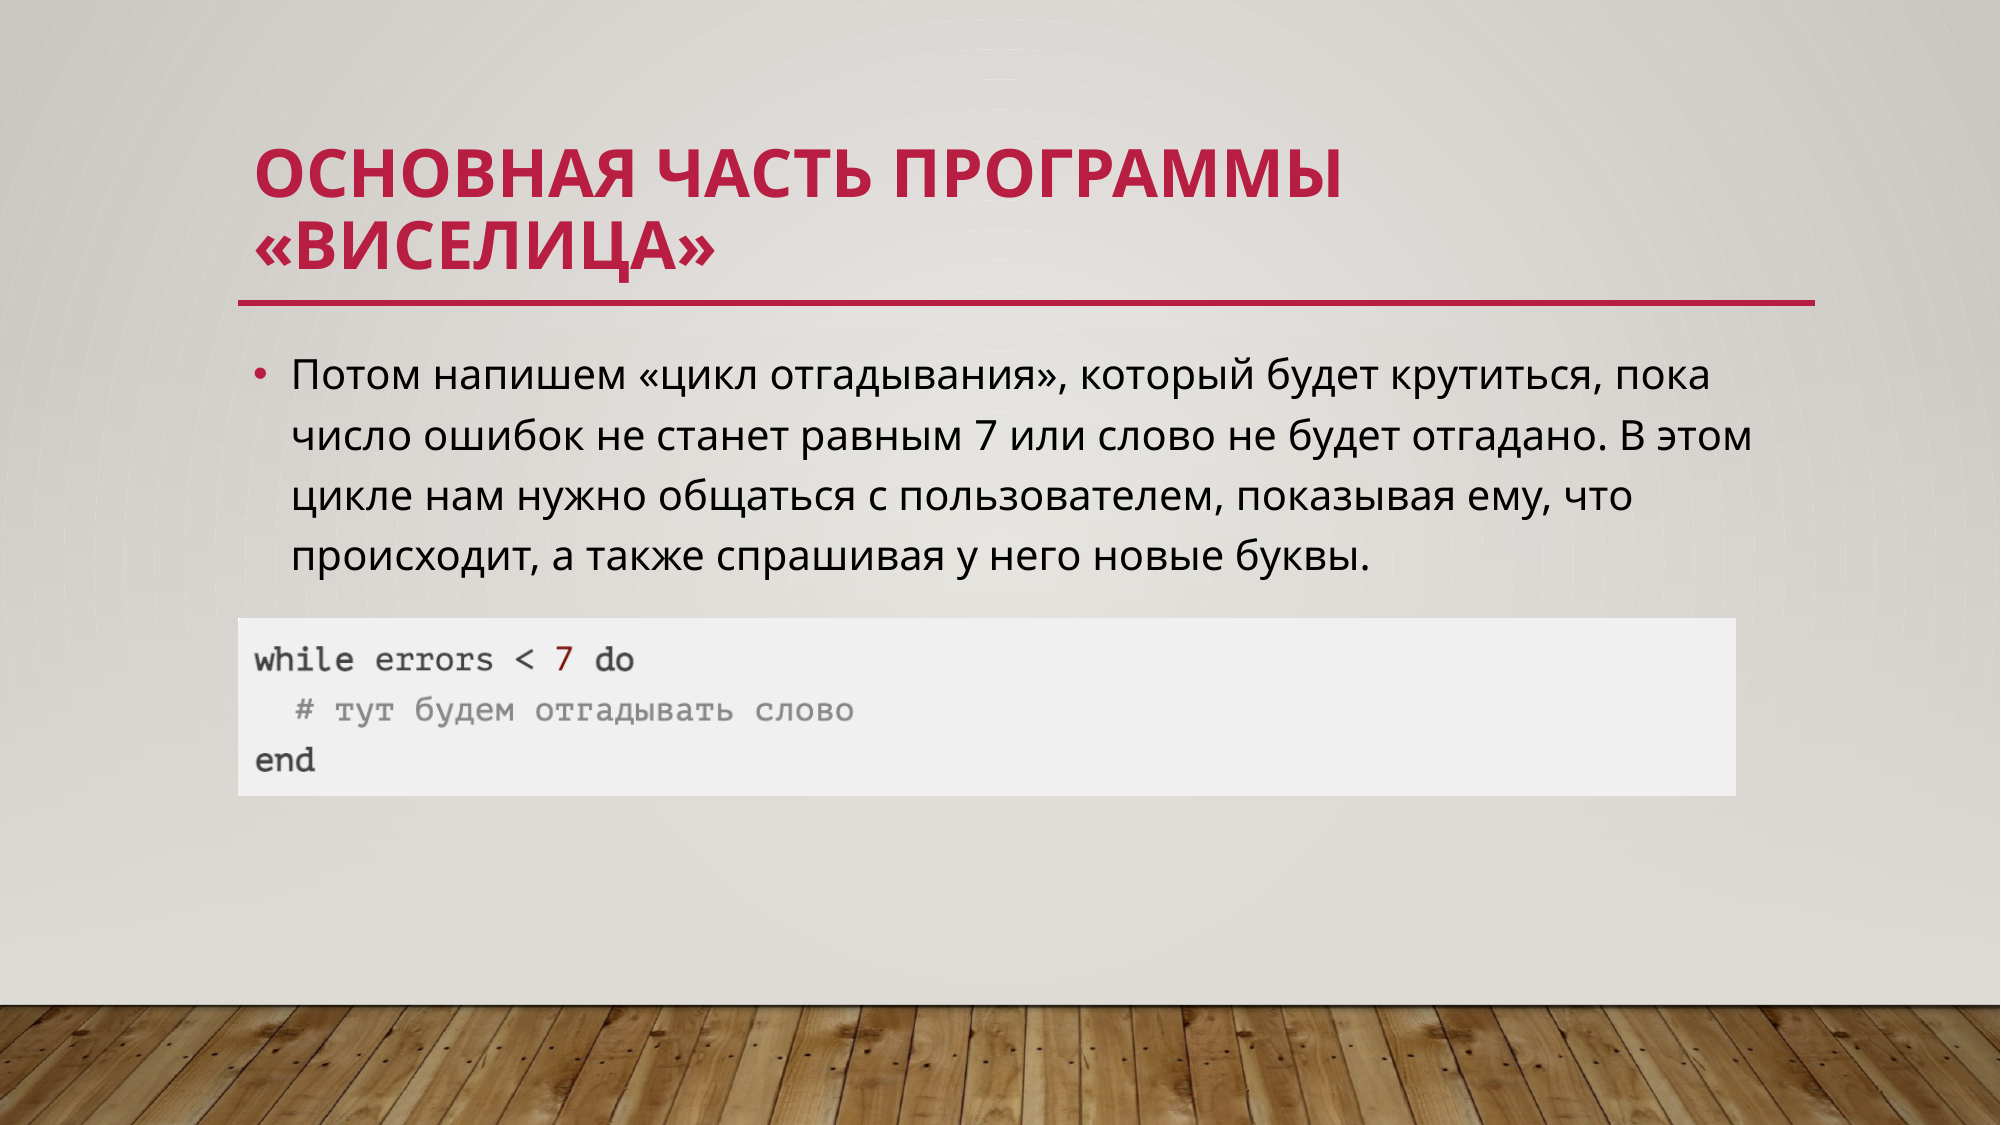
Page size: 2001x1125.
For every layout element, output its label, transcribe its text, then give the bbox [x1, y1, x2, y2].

picture [237, 618, 1737, 797]
list Потом напишем «цикл отгадывания», который будет крутиться, пока число ошибок не станет равным 7 или слово не будет отгадано. В этом цикле нам нужно общаться с пользователем, показывая ему, что происходит, а также спрашивая у него новые буквы. [238, 330, 1814, 593]
picture [0, 1005, 2000, 1125]
title Основная часть программы «Виселица» [238, 131, 1814, 305]
